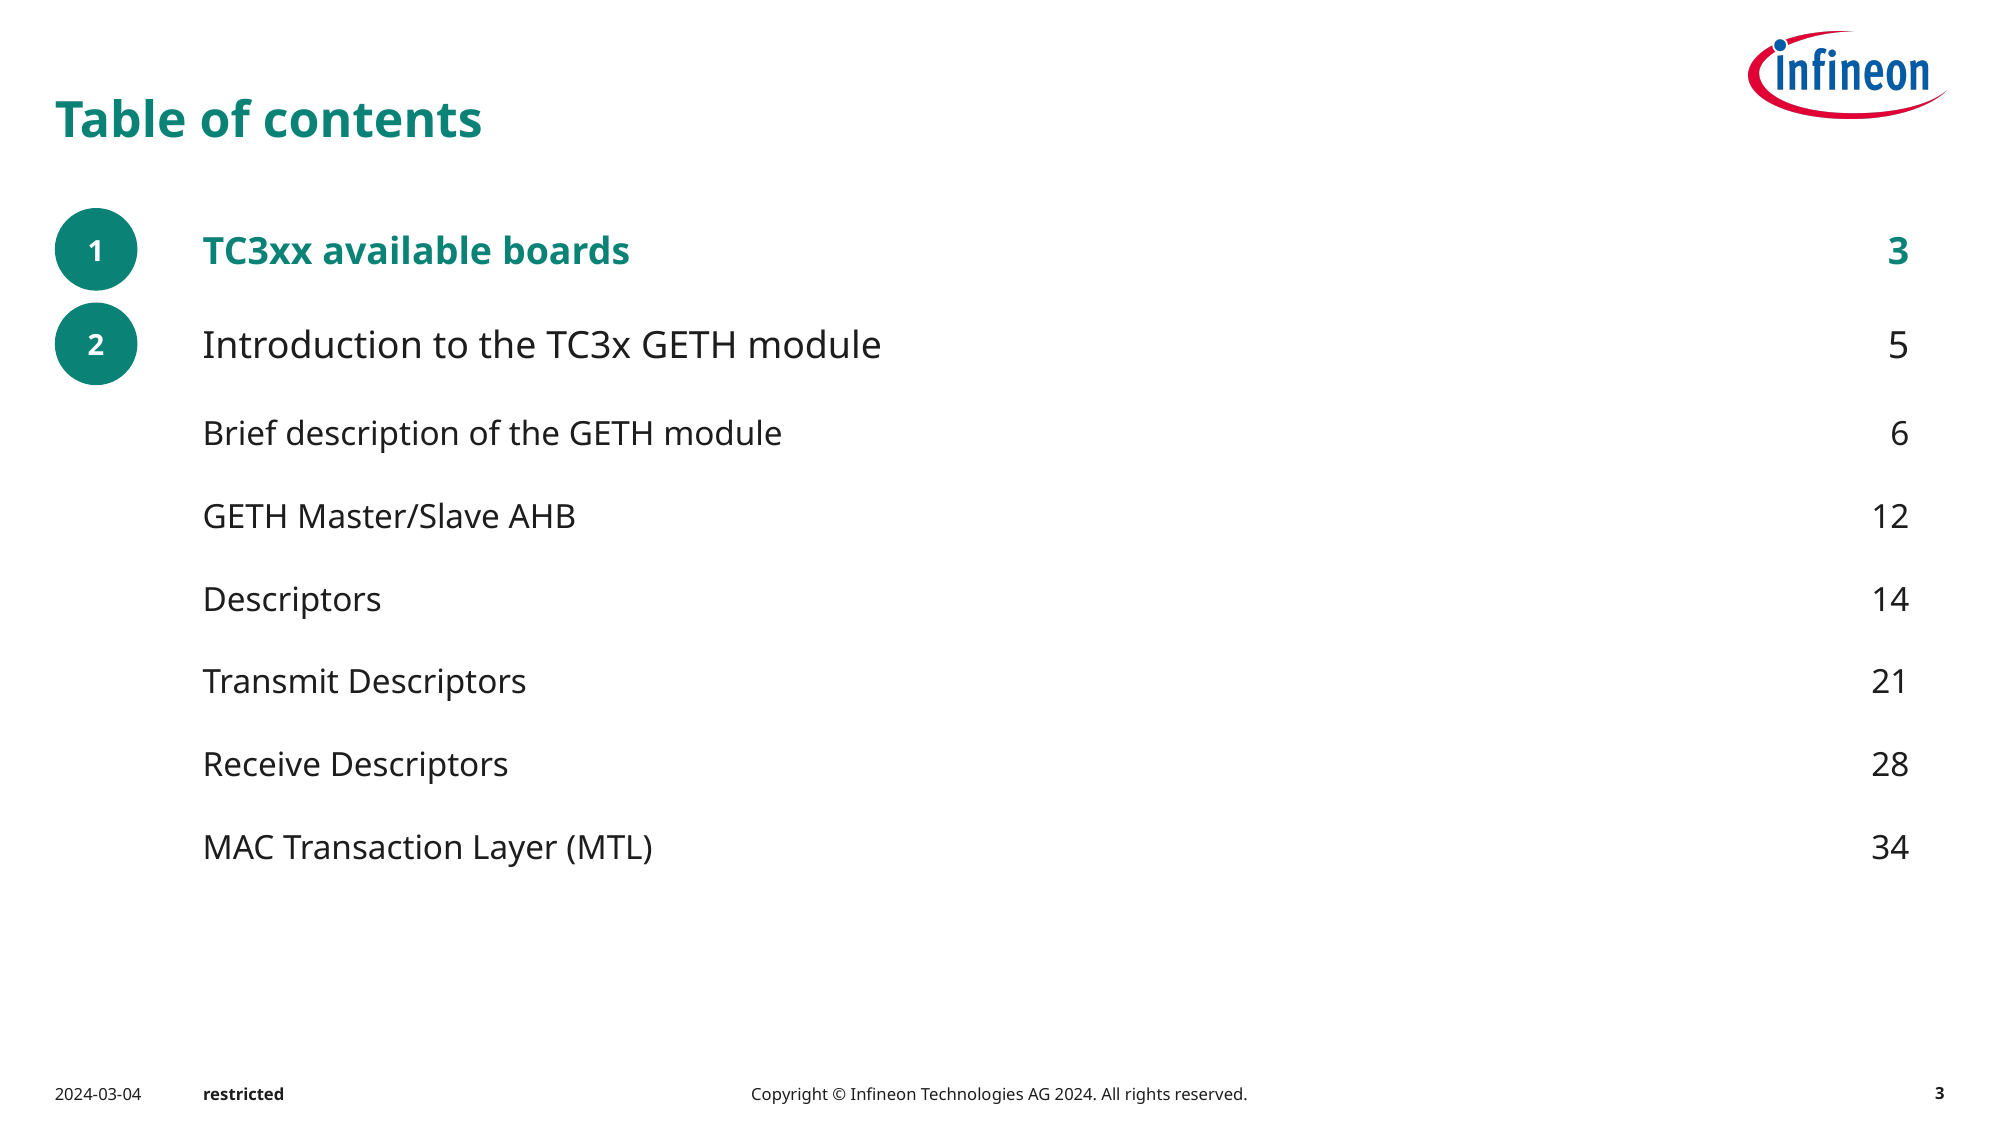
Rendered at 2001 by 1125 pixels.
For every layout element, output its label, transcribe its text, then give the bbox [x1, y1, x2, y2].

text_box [54, 207, 1946, 882]
title Table of contents [55, 30, 1632, 149]
picture [1748, 31, 1947, 119]
